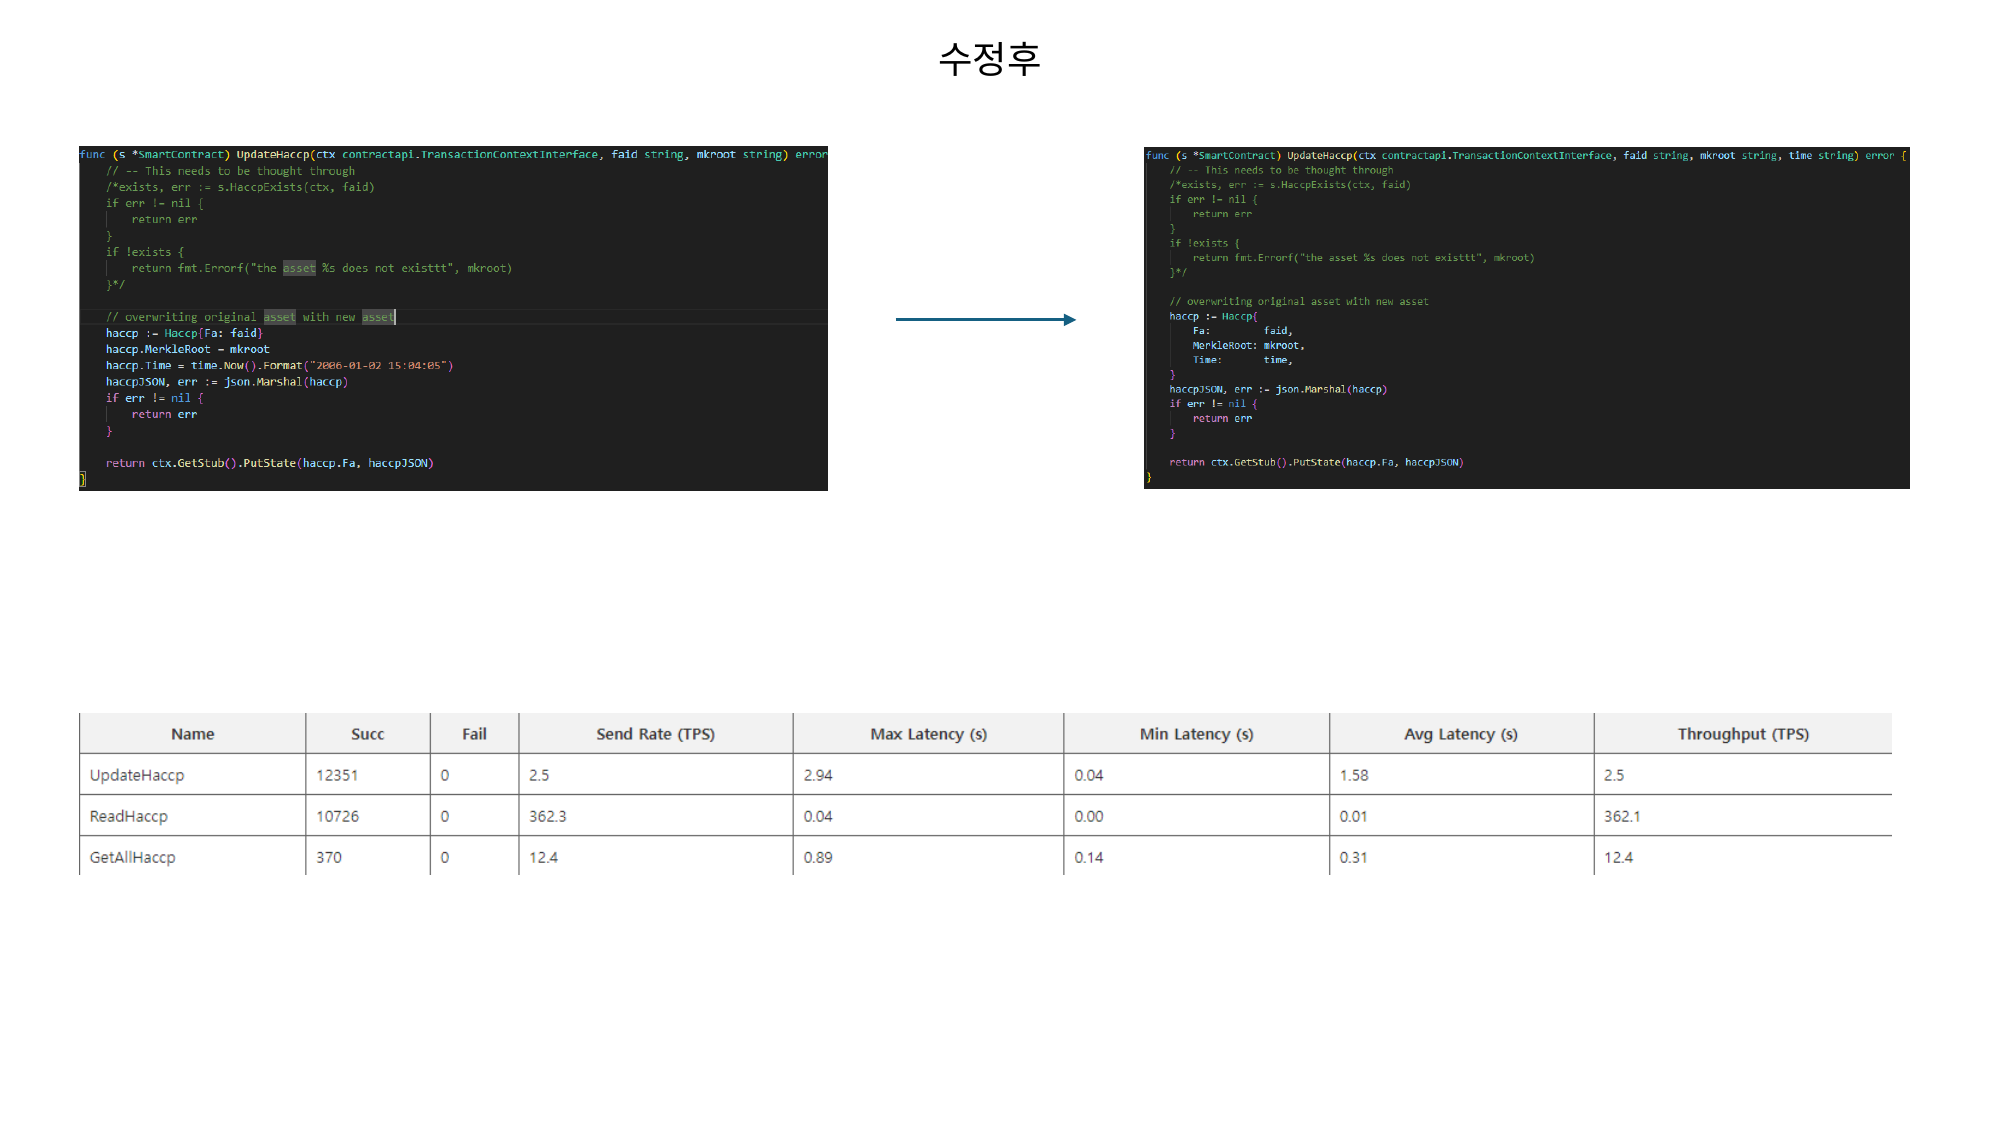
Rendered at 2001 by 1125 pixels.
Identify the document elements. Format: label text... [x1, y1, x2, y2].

text_box 수정후 [923, 28, 1077, 88]
picture [79, 713, 1893, 875]
picture [1143, 147, 1911, 489]
picture [79, 145, 829, 491]
